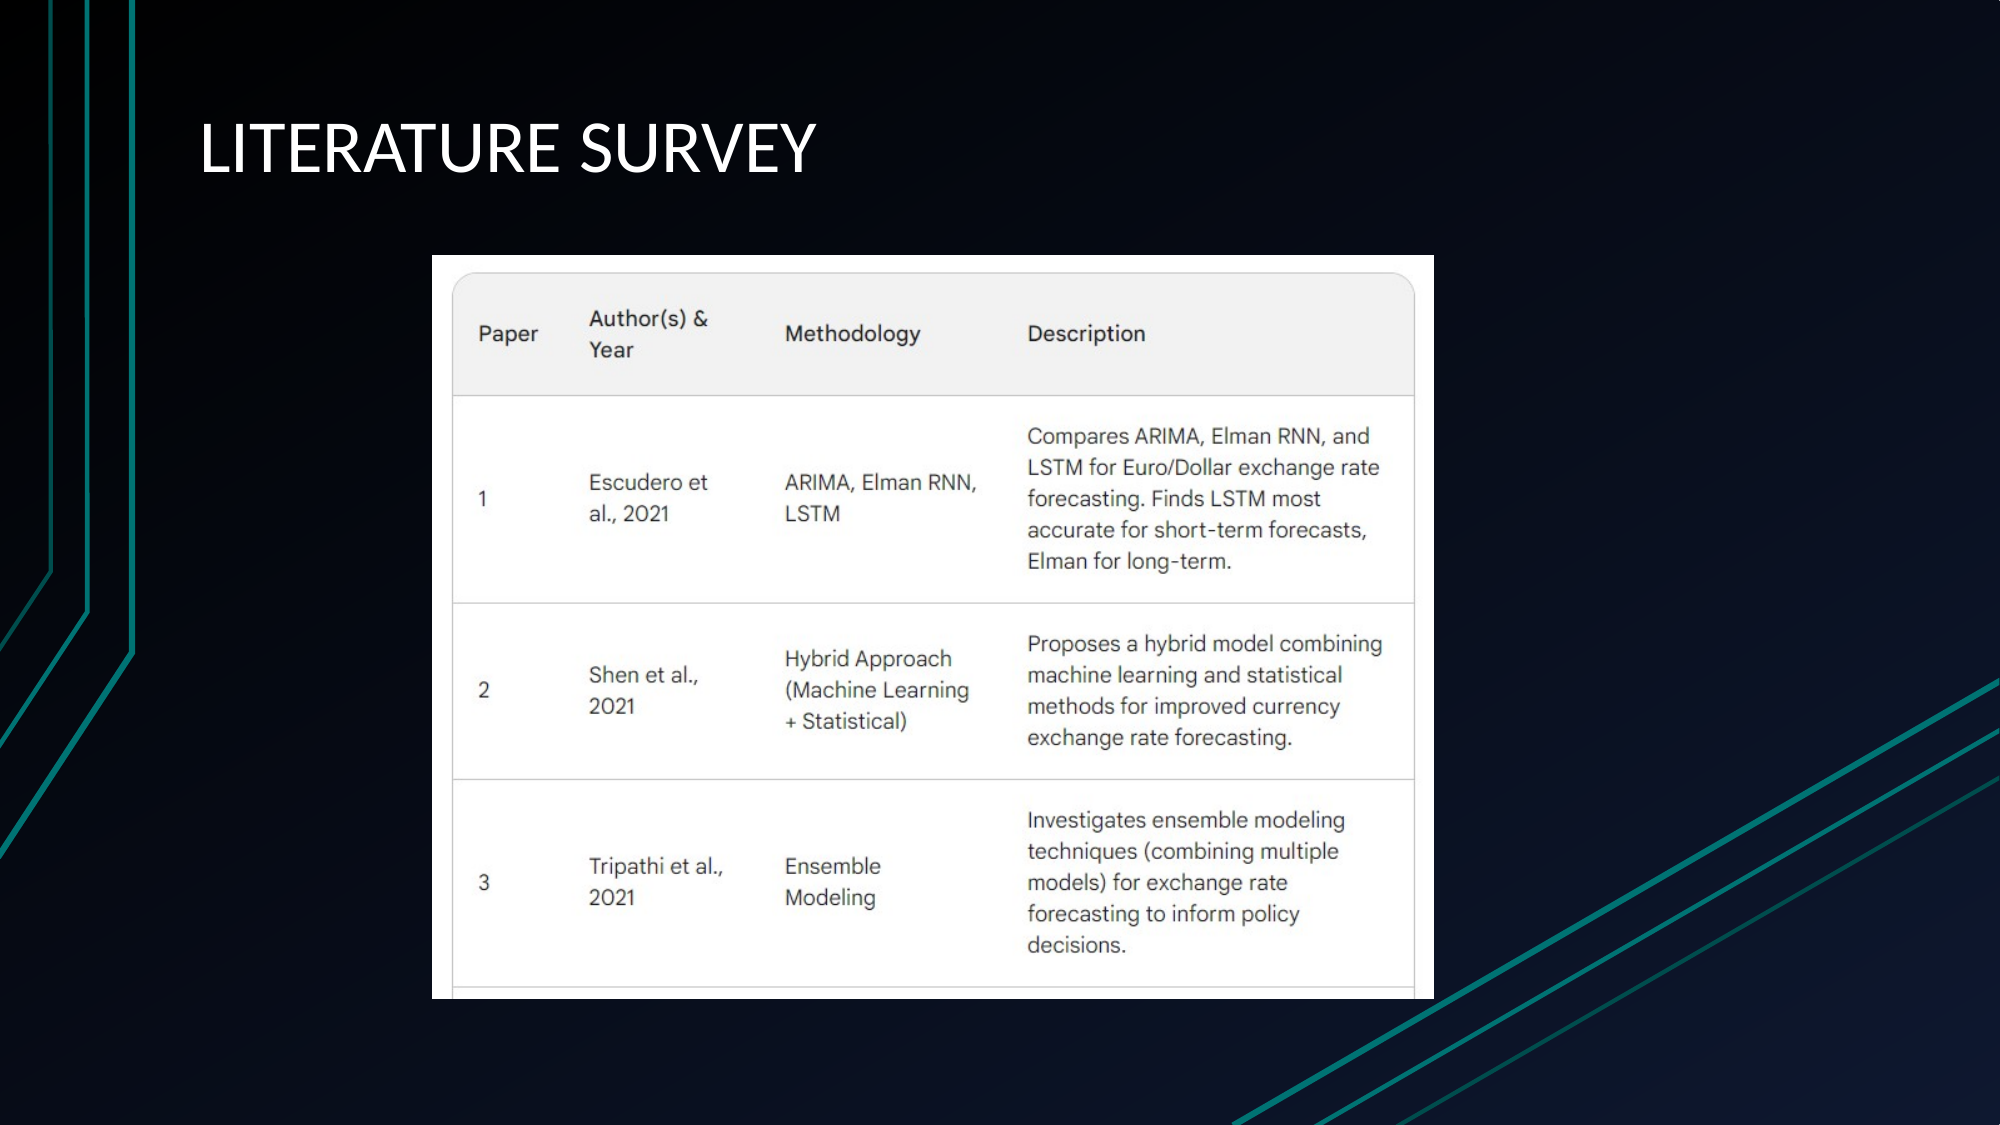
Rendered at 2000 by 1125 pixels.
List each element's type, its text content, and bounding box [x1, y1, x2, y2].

picture [432, 255, 1435, 1000]
text_box LITERATURE SURVEY [184, 89, 1047, 195]
